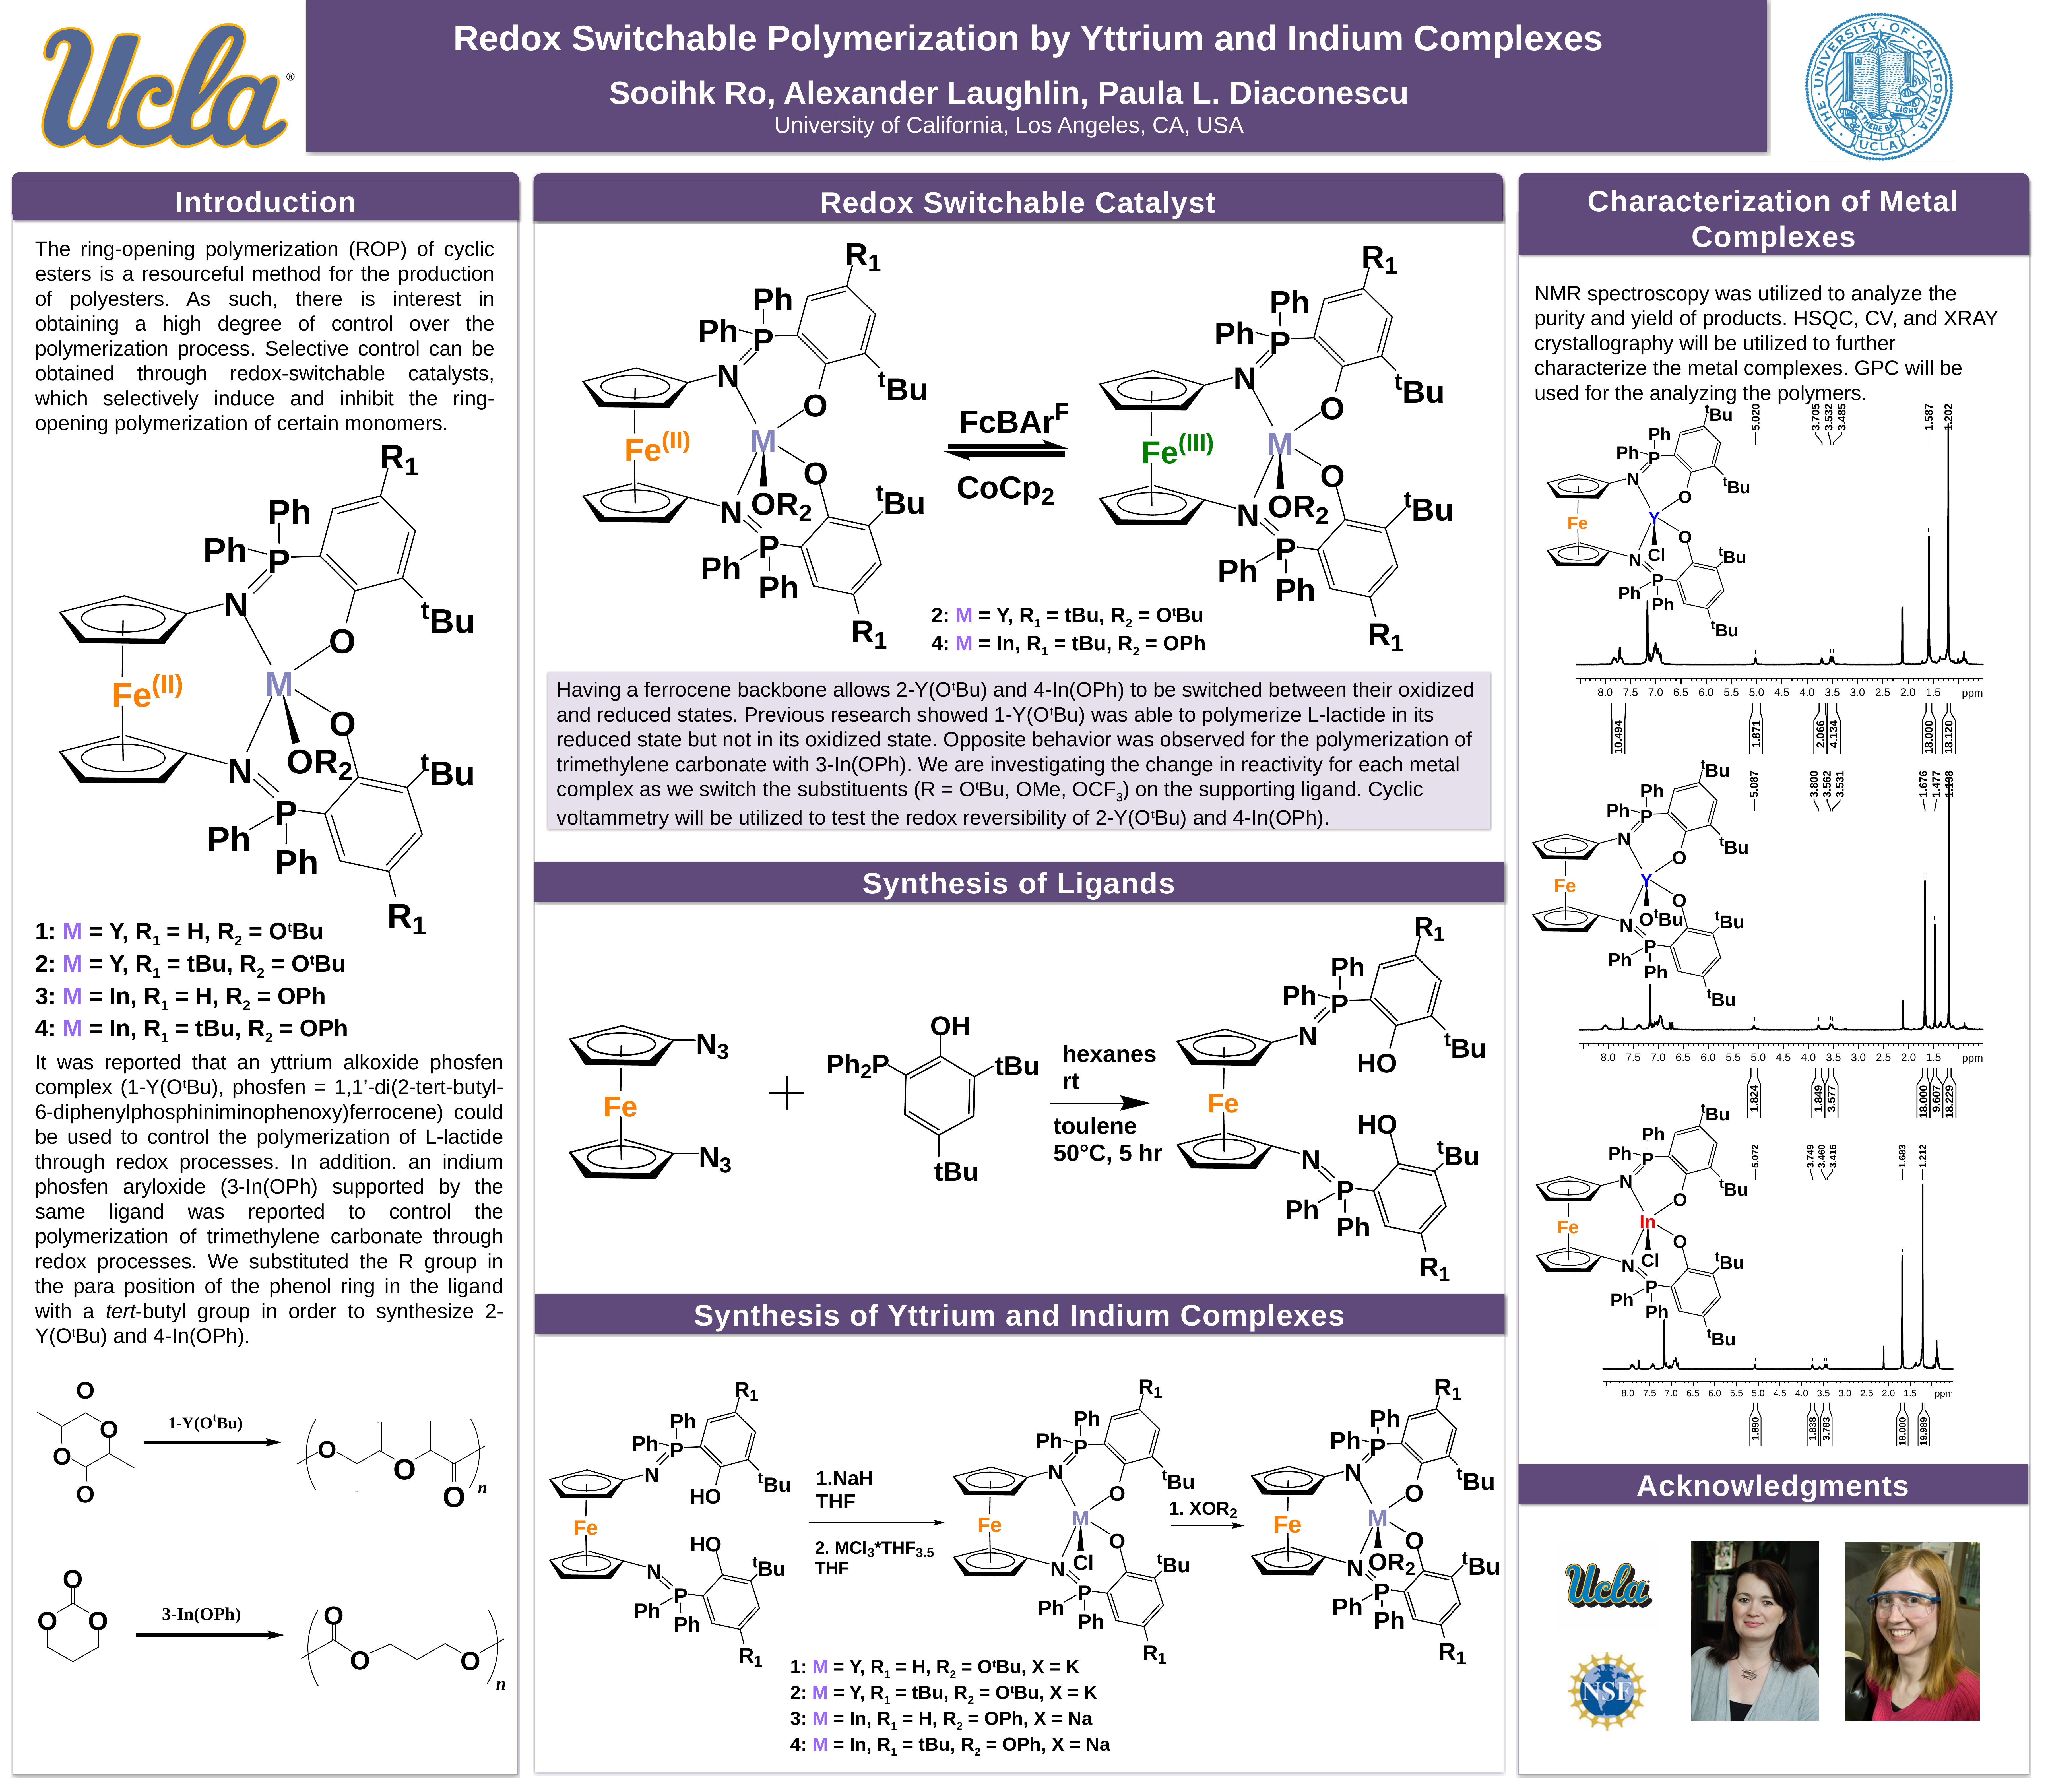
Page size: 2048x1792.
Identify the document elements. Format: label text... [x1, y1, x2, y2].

title Redox Switchable Polymerization by Yttrium and Indium Complexes [306, 0, 1751, 70]
picture [1845, 1542, 1980, 1721]
text_box Synthesis of Yttrium and Indium Complexes [535, 1294, 1505, 1334]
text_box Characterization of Metal Complexes [1519, 179, 2029, 255]
picture [823, 908, 1490, 1285]
text_box [13, 173, 518, 181]
picture [35, 1375, 489, 1508]
text_box [306, 140, 1767, 152]
picture [565, 1022, 735, 1184]
text_box [1518, 212, 2029, 1464]
text_box [535, 225, 1504, 861]
picture [1691, 1541, 1819, 1721]
picture [1556, 1541, 1661, 1631]
text_box It was reported that an yttrium alkoxide phosfen complex (1-Y(OtBu), phosfen = 1,1’-di(2-tert-butyl-6-diphenylphosphiniminophenoxy)ferrocene) could be used to control the polymerization of L-lactide through redox processes. In addition. an indium phosfen aryloxide (3-In(OPh) supported by the same ligand was reported to control the polymerization of trimethylene carbonate through redox processes. We substituted the R group in the para position of the phenol ring in the ligand with a tert-butyl group in order to synthesize 2-Y(OtBu) and 4-In(OPh). [31, 1046, 508, 1349]
picture [1530, 400, 1984, 1447]
text_box NMR spectroscopy was utilized to analyze the purity and yield of products. HSQC, CV, and XRAY crystallography will be utilized to further characterize the metal complexes. GPC will be used for the analyzing the polymers. [1530, 277, 2004, 406]
picture [1804, 11, 1954, 162]
text_box [535, 905, 1504, 1294]
text_box [535, 1337, 1504, 1772]
text_box [533, 173, 1503, 181]
text_box Having a ferrocene backbone allows 2-Y(OtBu) and 4-In(OPh) to be switched between their oxidized and reduced states. Previous research showed 1-Y(OtBu) was able to polymerize L-lactide in its reduced state but not in its oxidized state. Opposite behavior was observed for the polymerization of trimethylene carbonate with 3-In(OPh). We are investigating the change in reactivity for each metal complex as we switch the substituents (R = OtBu, OMe, OCF3) on the supporting ligand. Cyclic voltammetry will be utilized to test the redox reversibility of 2-Y(OtBu) and 4-In(OPh). [552, 674, 1484, 831]
text_box 1: M = Y, R1 = H, R2 = OtBu, X = K 2: M = Y, R1 = tBu, R2 = OtBu, X = K 3: M = In, R1 = H, R2 = OPh, X = Na 4: M = In, R1 = tBu, R2 = OPh, X = Na [786, 1676, 1239, 1760]
text_box Acknowledgments [1518, 1464, 2028, 1504]
text_box Synthesis of Ligands [534, 862, 1504, 902]
text_box [548, 672, 1490, 829]
text_box Sooihk Ro, Alexander Laughlin, Paula L. Diaconescu University of California, Los Angeles, CA, USA [298, 70, 1803, 140]
text_box [13, 221, 518, 1775]
text_box The ring-opening polymerization (ROP) of cyclic esters is a resourceful method for the production of polyesters. As such, there is interest in obtaining a high degree of control over the polymerization process. Selective control can be obtained through redox-switchable catalysts, which selectively induce and inhibit the ring-opening polymerization of certain monomers. [31, 233, 499, 437]
picture [56, 437, 478, 941]
picture [578, 234, 1458, 656]
text_box [1751, 0, 1767, 70]
picture [38, 20, 297, 152]
picture [546, 1375, 1504, 1674]
text_box [1518, 1505, 2029, 1775]
picture [1568, 1652, 1646, 1731]
text_box [1518, 173, 2029, 211]
text_box Introduction [13, 181, 519, 220]
picture [764, 1075, 809, 1120]
text_box Redox Switchable Catalyst [534, 181, 1502, 221]
text_box 1: M = Y, R1 = H, R2 = OtBu 2: M = Y, R1 = tBu, R2 = OtBu 3: M = In, R1 = H, R2 = OPh 4: M = In, R1 = tBu, R2 = OPh [31, 913, 446, 1047]
picture [35, 1564, 508, 1697]
